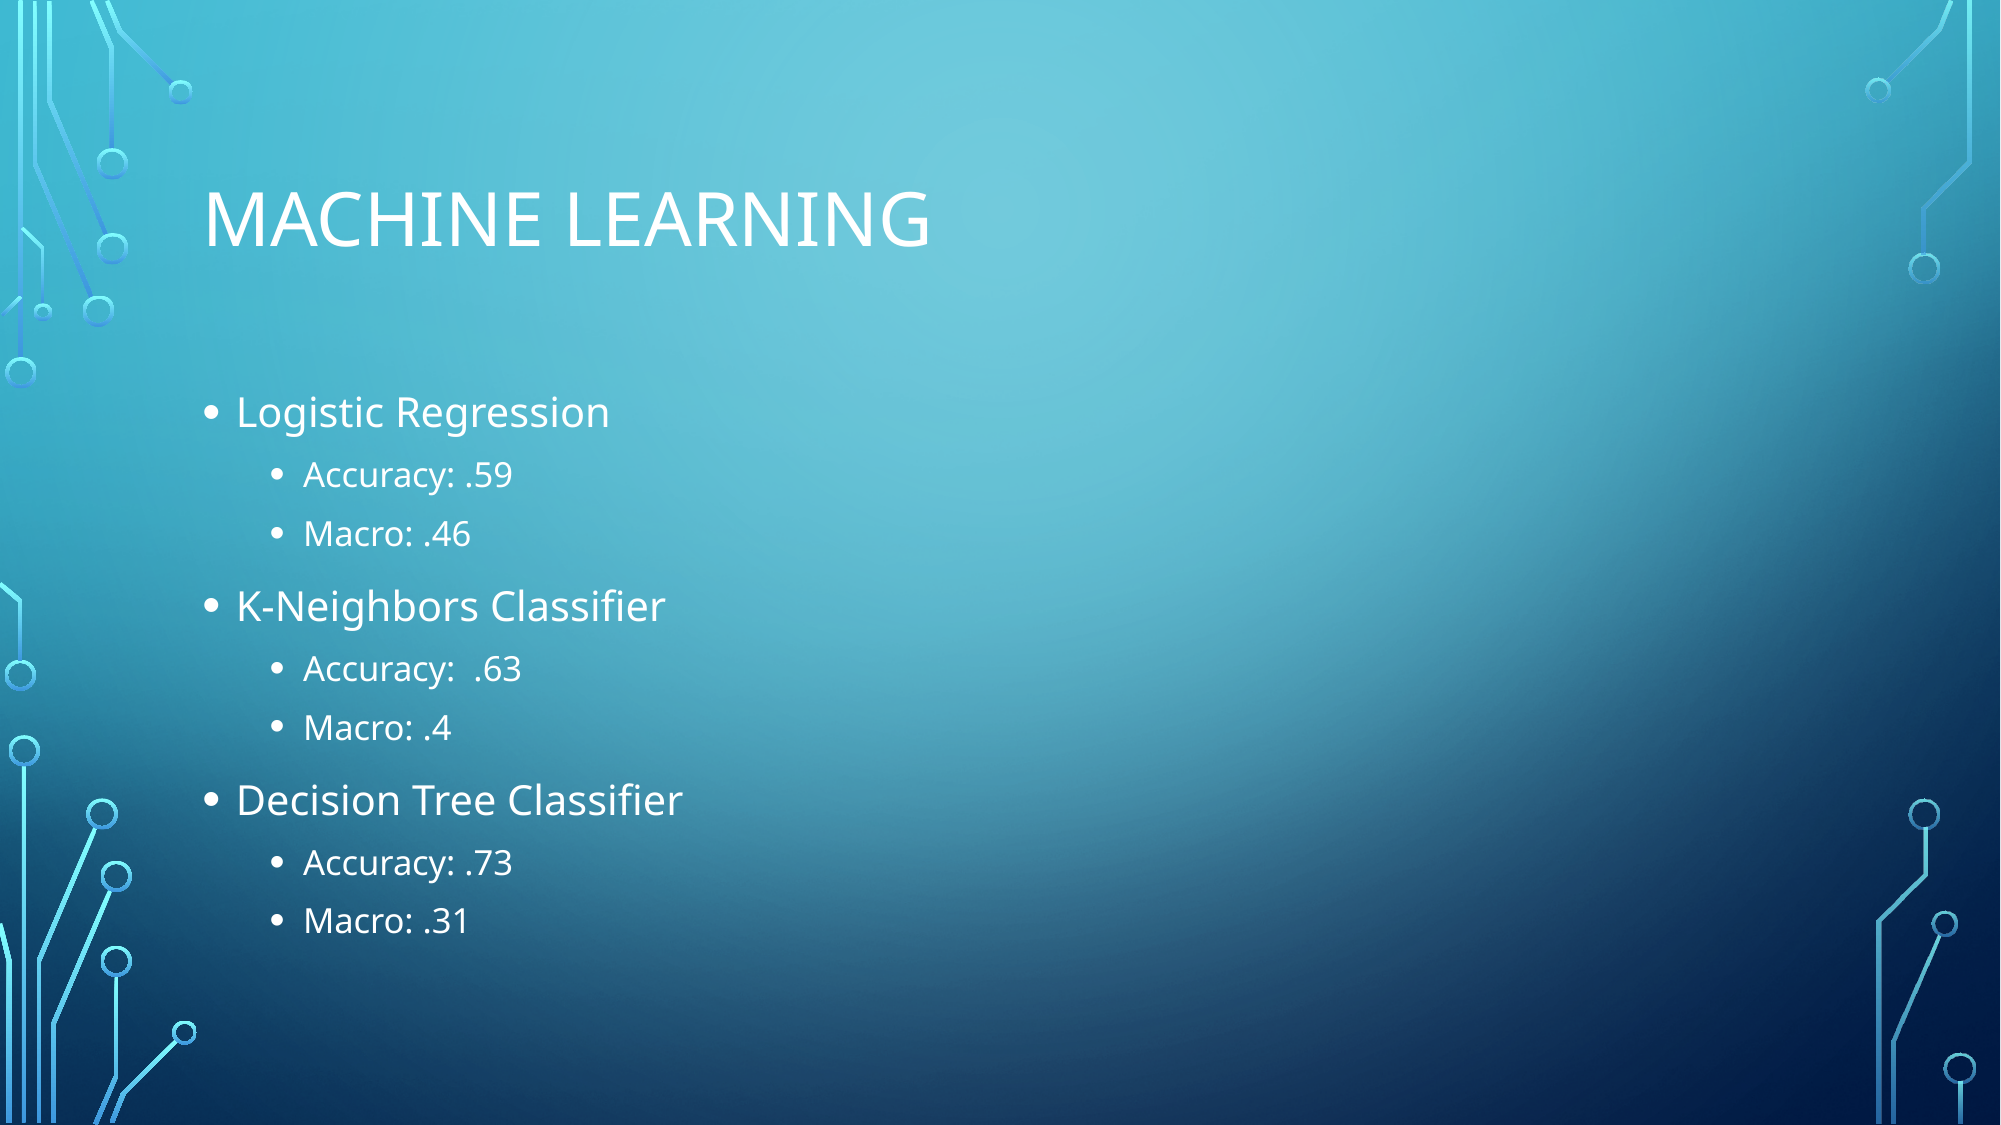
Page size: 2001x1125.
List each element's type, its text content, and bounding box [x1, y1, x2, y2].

title Machine Learning [187, 101, 1813, 344]
list Logistic Regression Accuracy: .59 Macro: .46 K-Neighbors Classifier Accuracy: .63 Macro: .4 Decision Tree Classifier Accuracy: .73 Macro: .31 [187, 369, 1813, 950]
